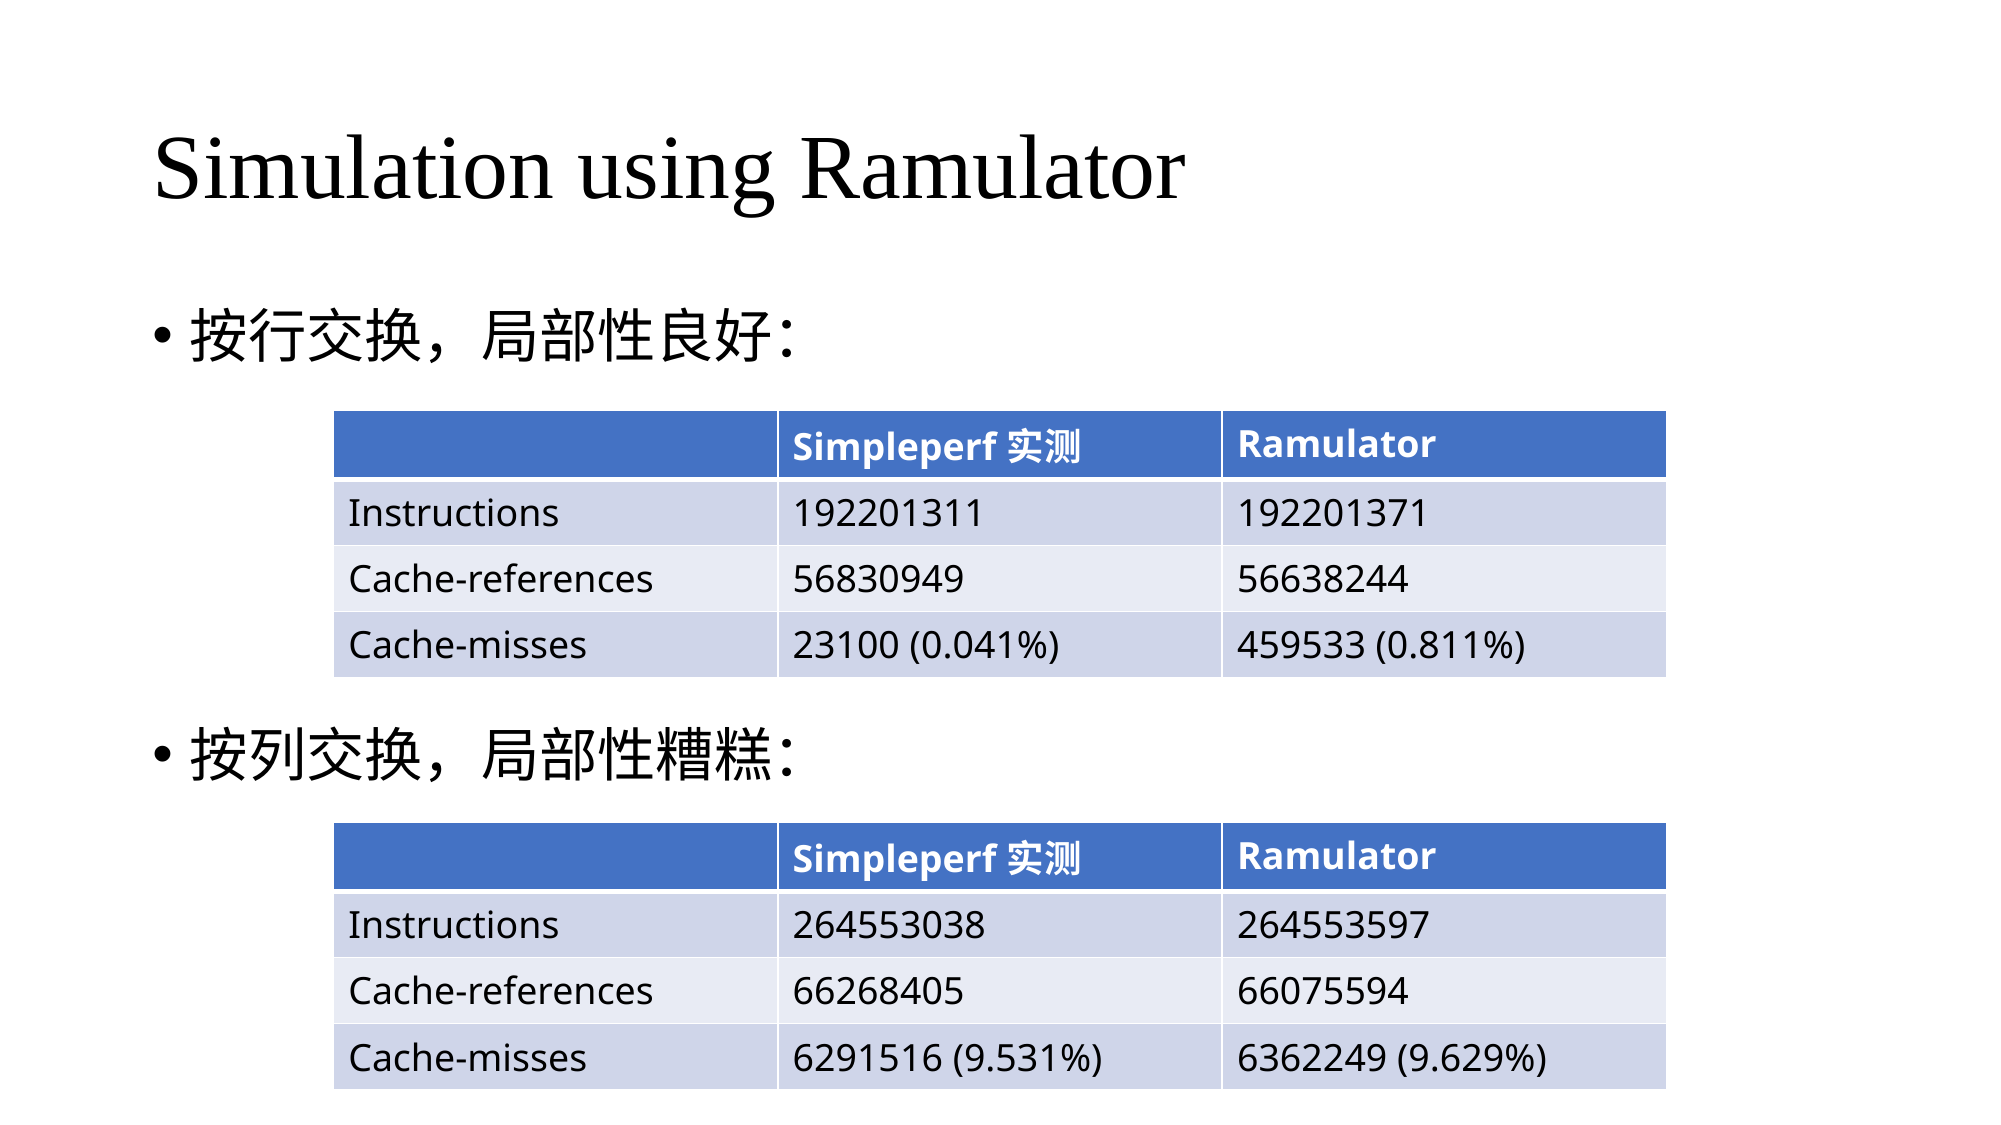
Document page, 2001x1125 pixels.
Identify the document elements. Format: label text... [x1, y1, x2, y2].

table_header [334, 411, 777, 477]
table_cell 56830949 [779, 546, 1221, 611]
table_header Ramulator [1223, 411, 1666, 477]
list 按行交换，局部性良好： 按列交换，局部性糟糕： [137, 299, 1863, 1014]
table_cell 23100 (0.041%) [779, 612, 1221, 677]
table_cell 264553038 [779, 894, 1221, 957]
table_cell Cache-misses [334, 1024, 777, 1089]
table_header [334, 823, 777, 889]
table_cell 264553597 [1223, 894, 1666, 957]
table_cell 192201371 [1223, 482, 1666, 545]
table_cell Cache-references [334, 546, 777, 611]
table_header Simpleperf实测 [779, 823, 1221, 889]
table_cell 66075594 [1223, 958, 1666, 1023]
table_cell 56638244 [1223, 546, 1666, 611]
table_cell 6362249 (9.629%) [1223, 1024, 1666, 1089]
table_header Ramulator [1223, 823, 1666, 889]
table_cell 459533 (0.811%) [1223, 612, 1666, 677]
table_cell 6291516 (9.531%) [779, 1024, 1221, 1089]
table_cell Instructions [334, 894, 777, 957]
title Simulation using Ramulator [137, 59, 1863, 278]
table_cell 192201311 [779, 482, 1221, 545]
table_cell Instructions [334, 482, 777, 545]
table_cell Cache-misses [334, 612, 777, 677]
table_cell 66268405 [779, 958, 1221, 1023]
table_cell Cache-references [334, 958, 777, 1023]
table_header Simpleperf实测 [779, 411, 1221, 477]
